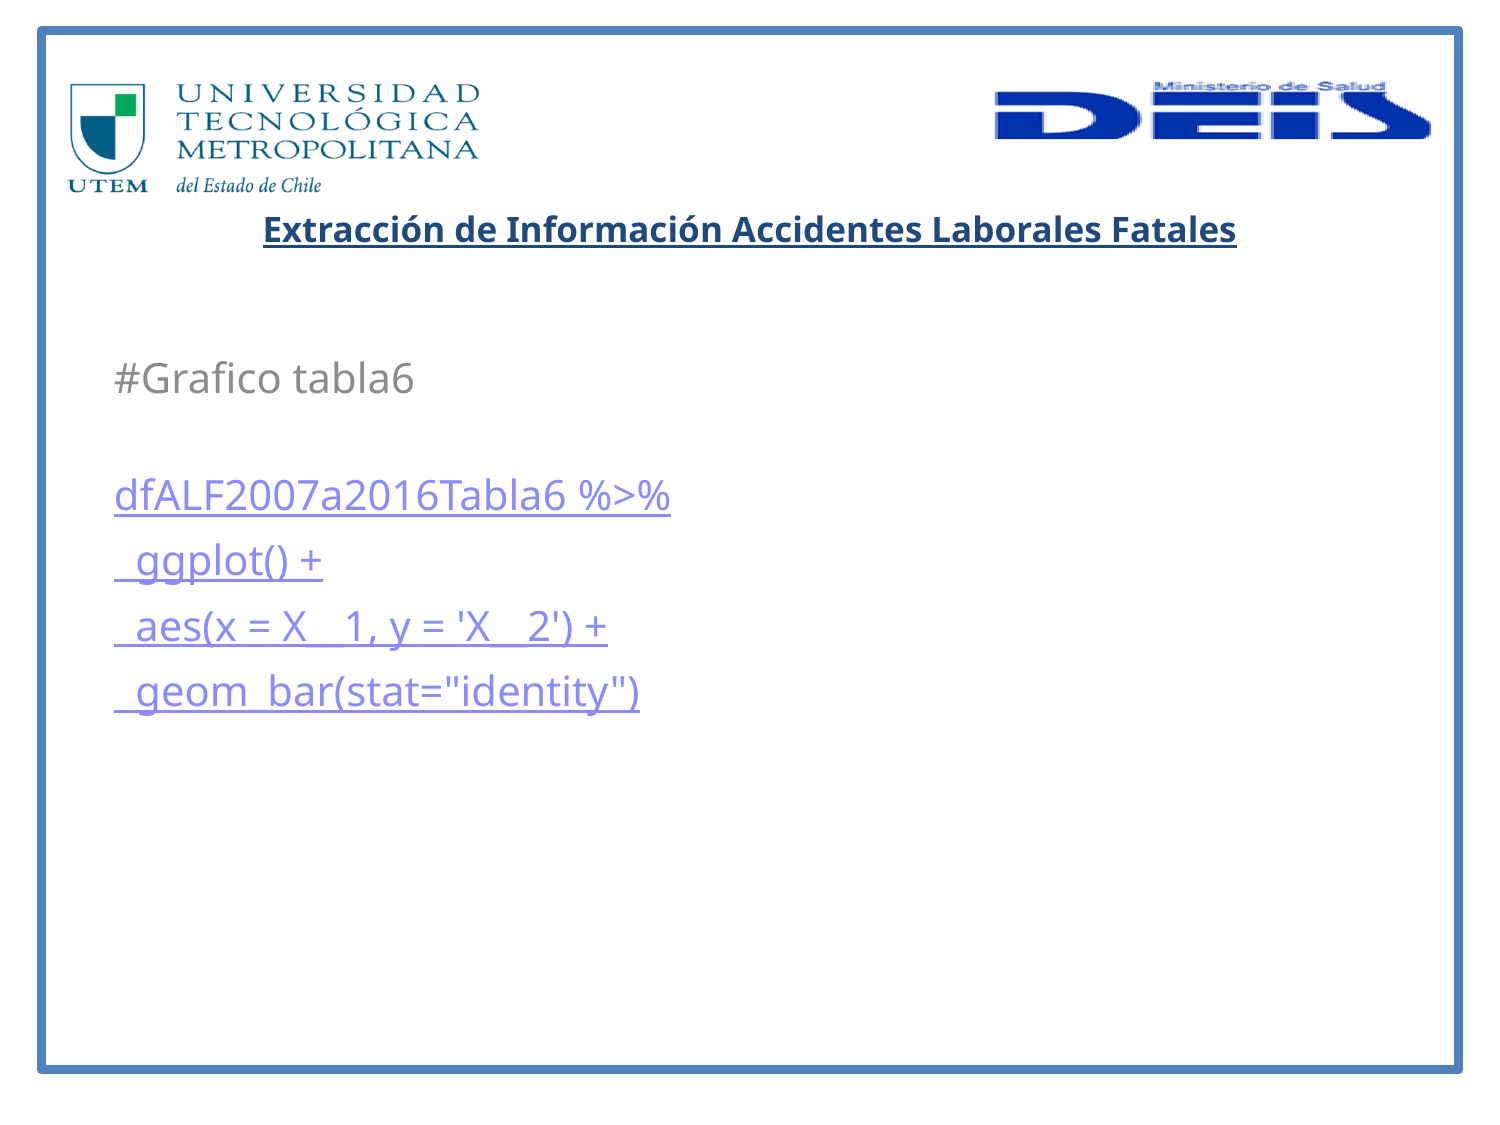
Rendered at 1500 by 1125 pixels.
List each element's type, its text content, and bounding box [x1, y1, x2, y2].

picture [988, 77, 1437, 140]
text_box [39, 28, 1461, 1072]
picture [54, 77, 493, 201]
subtitle #Grafico tabla6 dfALF2007a2016Tabla6 %>% ggplot() + aes(x = X__1, y = 'X__2') + geom_bar(stat="identity") [98, 285, 1410, 1047]
text_box Extracción de Información Accidentes Laborales Fatales [224, 200, 1275, 283]
